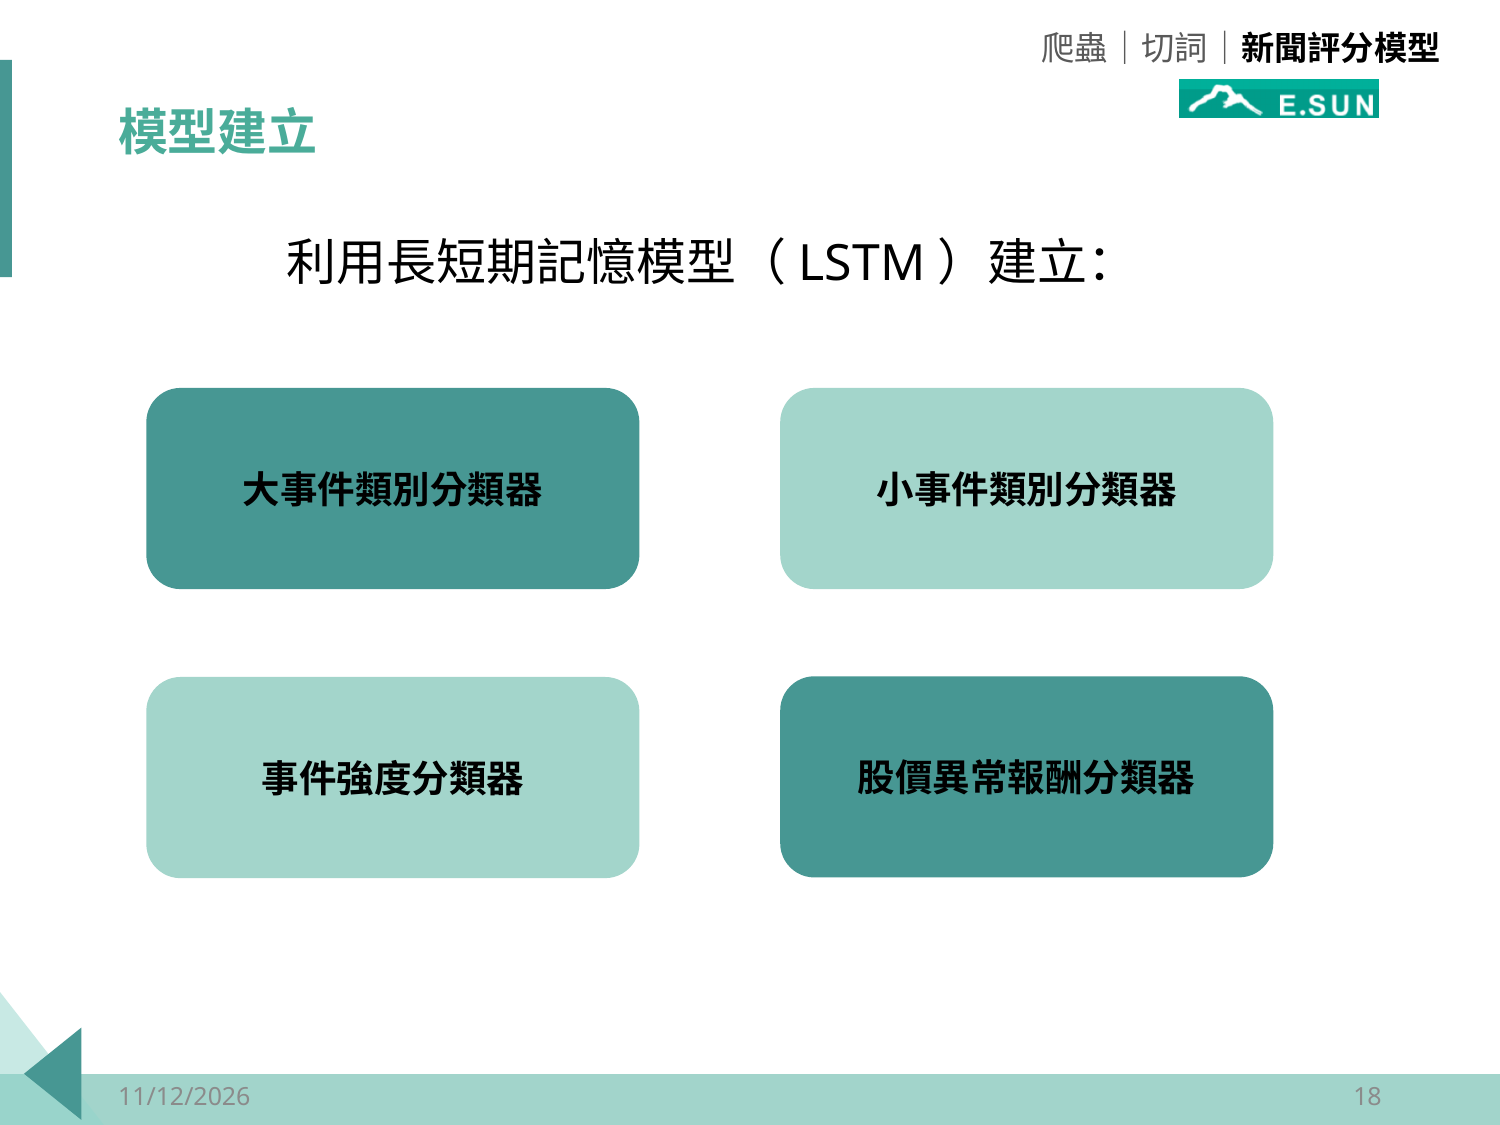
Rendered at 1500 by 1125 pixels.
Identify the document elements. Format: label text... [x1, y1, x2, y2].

title 模型建立 [103, 85, 1397, 184]
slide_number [103, 1067, 441, 1125]
text_box 利用長短期記憶模型（LSTM）建立： [271, 223, 1191, 298]
text_box 爬蟲｜切詞｜新聞評分模型 [1026, 19, 1456, 75]
text_box 小事件類別分類器 [780, 387, 1274, 590]
text_box 股價異常報酬分類器 [780, 676, 1274, 878]
slide_number 18 [1059, 1067, 1397, 1125]
picture [1179, 79, 1379, 85]
text_box 事件強度分類器 [146, 676, 640, 879]
text_box 大事件類別分類器 [146, 387, 640, 590]
